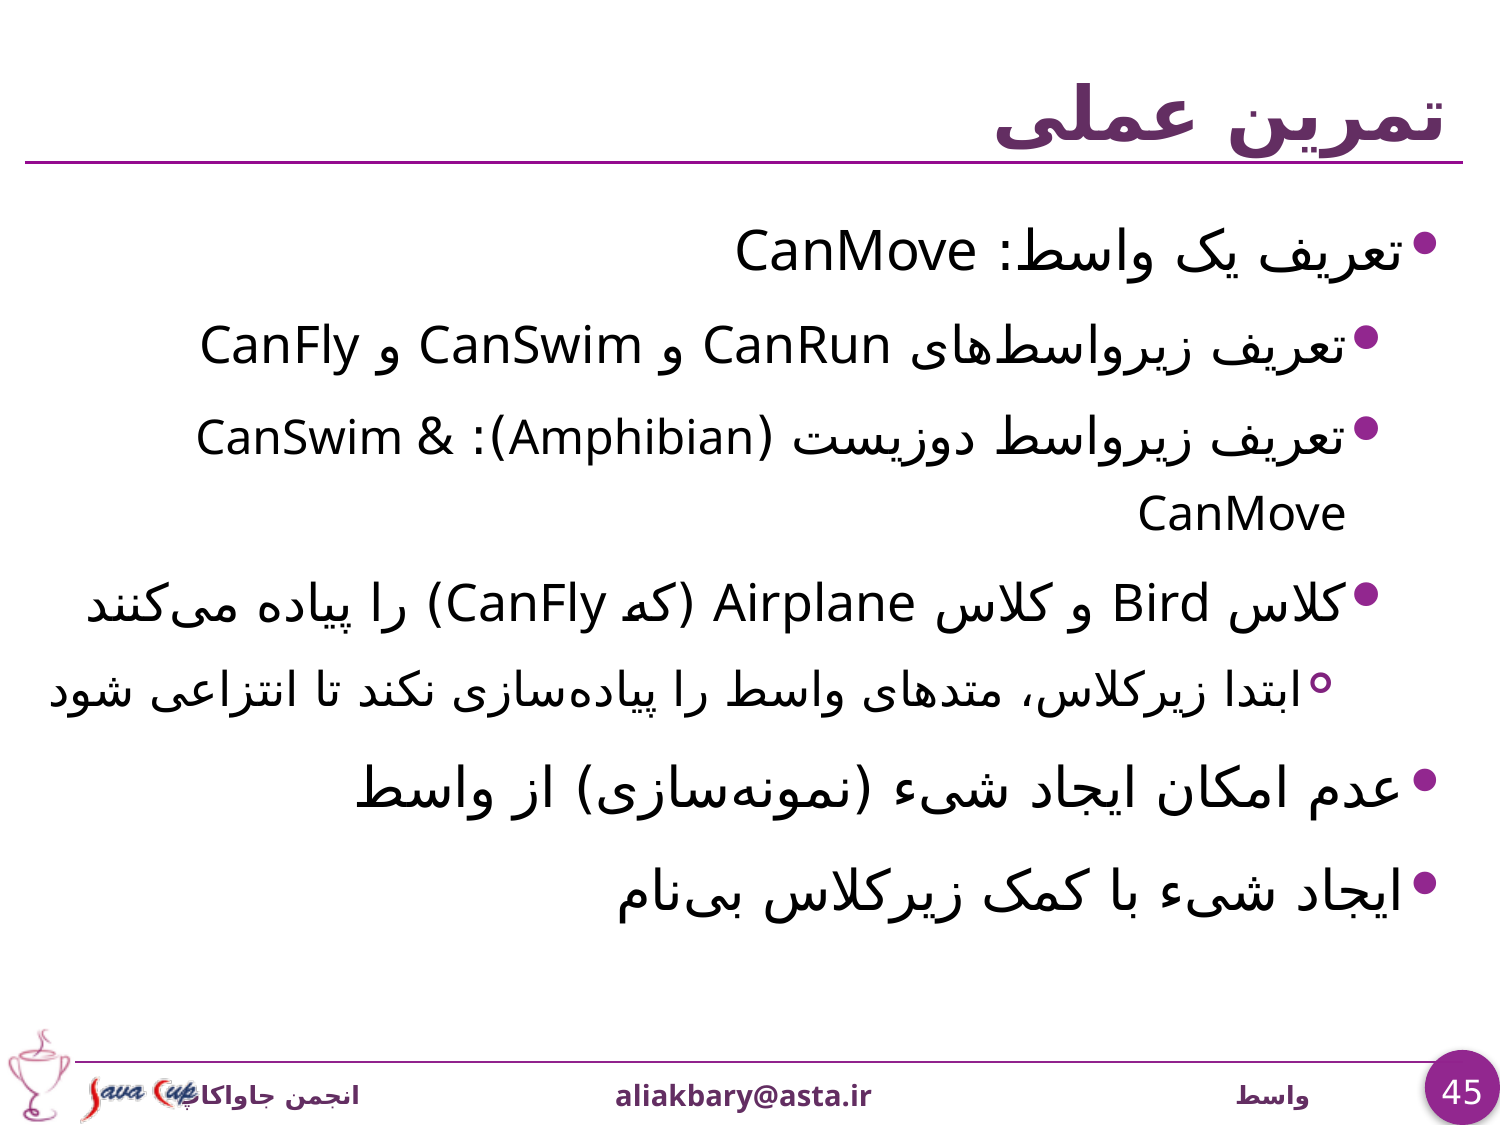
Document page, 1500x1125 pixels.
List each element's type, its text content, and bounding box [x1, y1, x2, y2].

list تعریف یک واسط: CanMove تعریف زیرواسط‌های CanRun و CanSwim و CanFly تعریف زیرواسط دوزیست (Amphibian): CanSwim & CanMove کلاس Bird و کلاس Airplane (که CanFly) را پیاده می‌کنند ابتدا زیرکلاس، متدهای واسط را پیاده‌سازی نکند تا انتزاعی شود عدم امکان ایجاد شیء (نمونه‌سازی) از واسط ایجاد شیء با کمک زیرکلاس بی‌نام [24, 187, 1463, 1063]
picture [79, 1076, 200, 1125]
title تمرین عملی [24, 37, 1463, 163]
picture [6, 1028, 75, 1125]
